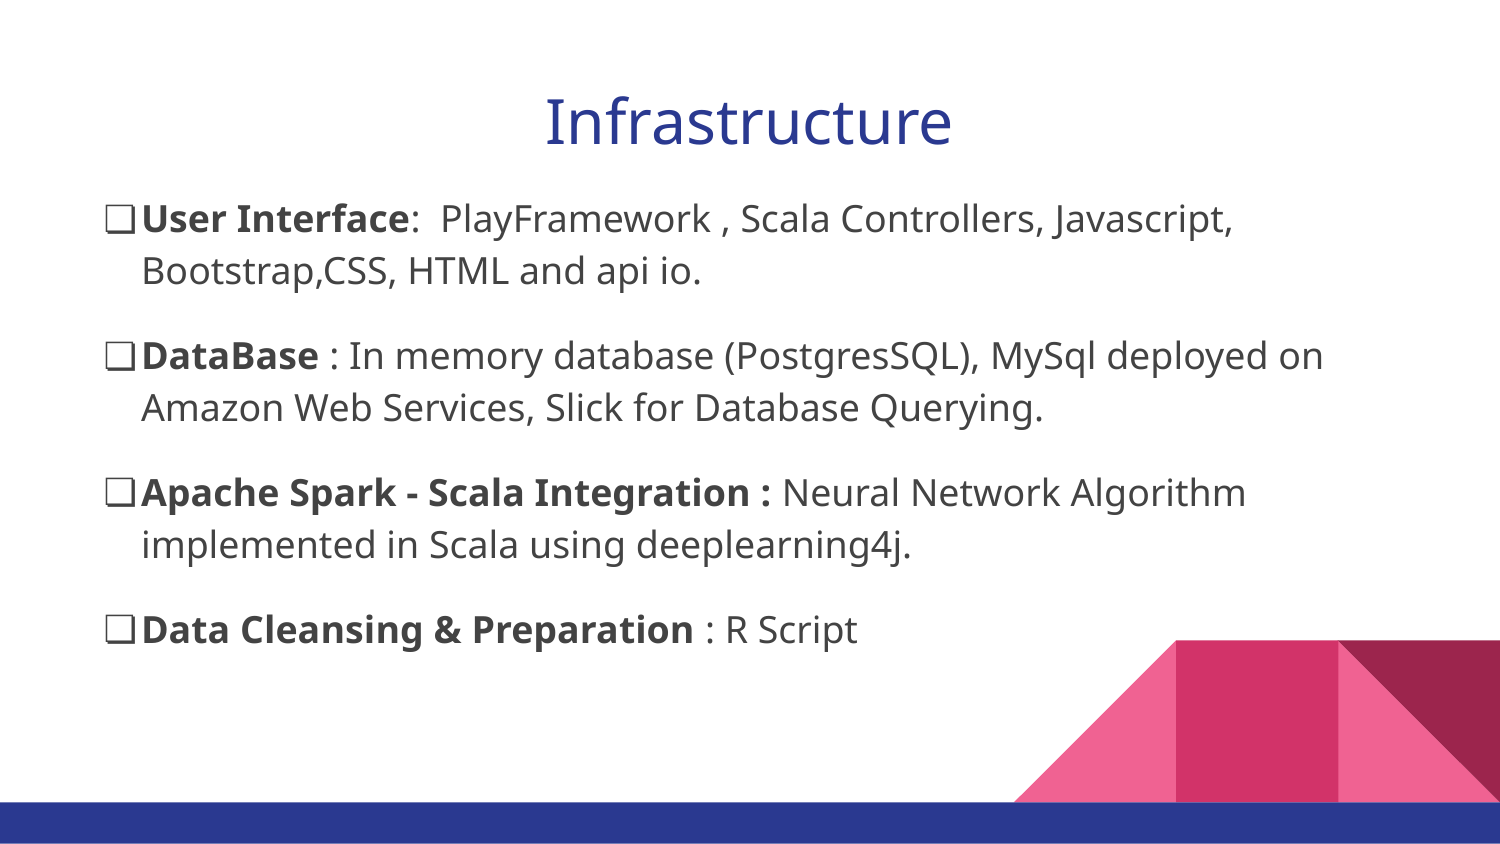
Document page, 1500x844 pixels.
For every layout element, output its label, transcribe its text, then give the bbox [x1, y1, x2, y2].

title Infrastructure [51, 67, 1449, 167]
list User Interface: PlayFramework , Scala Controllers, Javascript, Bootstrap,CSS, HTML and api io. DataBase : In memory database (PostgresSQL), MySql deployed on Amazon Web Services, Slick for Database Querying. Apache Spark - Scala Integration : Neural Network Algorithm implemented in Scala using deeplearning4j. Data Cleansing & Preparation : R Script [51, 173, 1449, 750]
